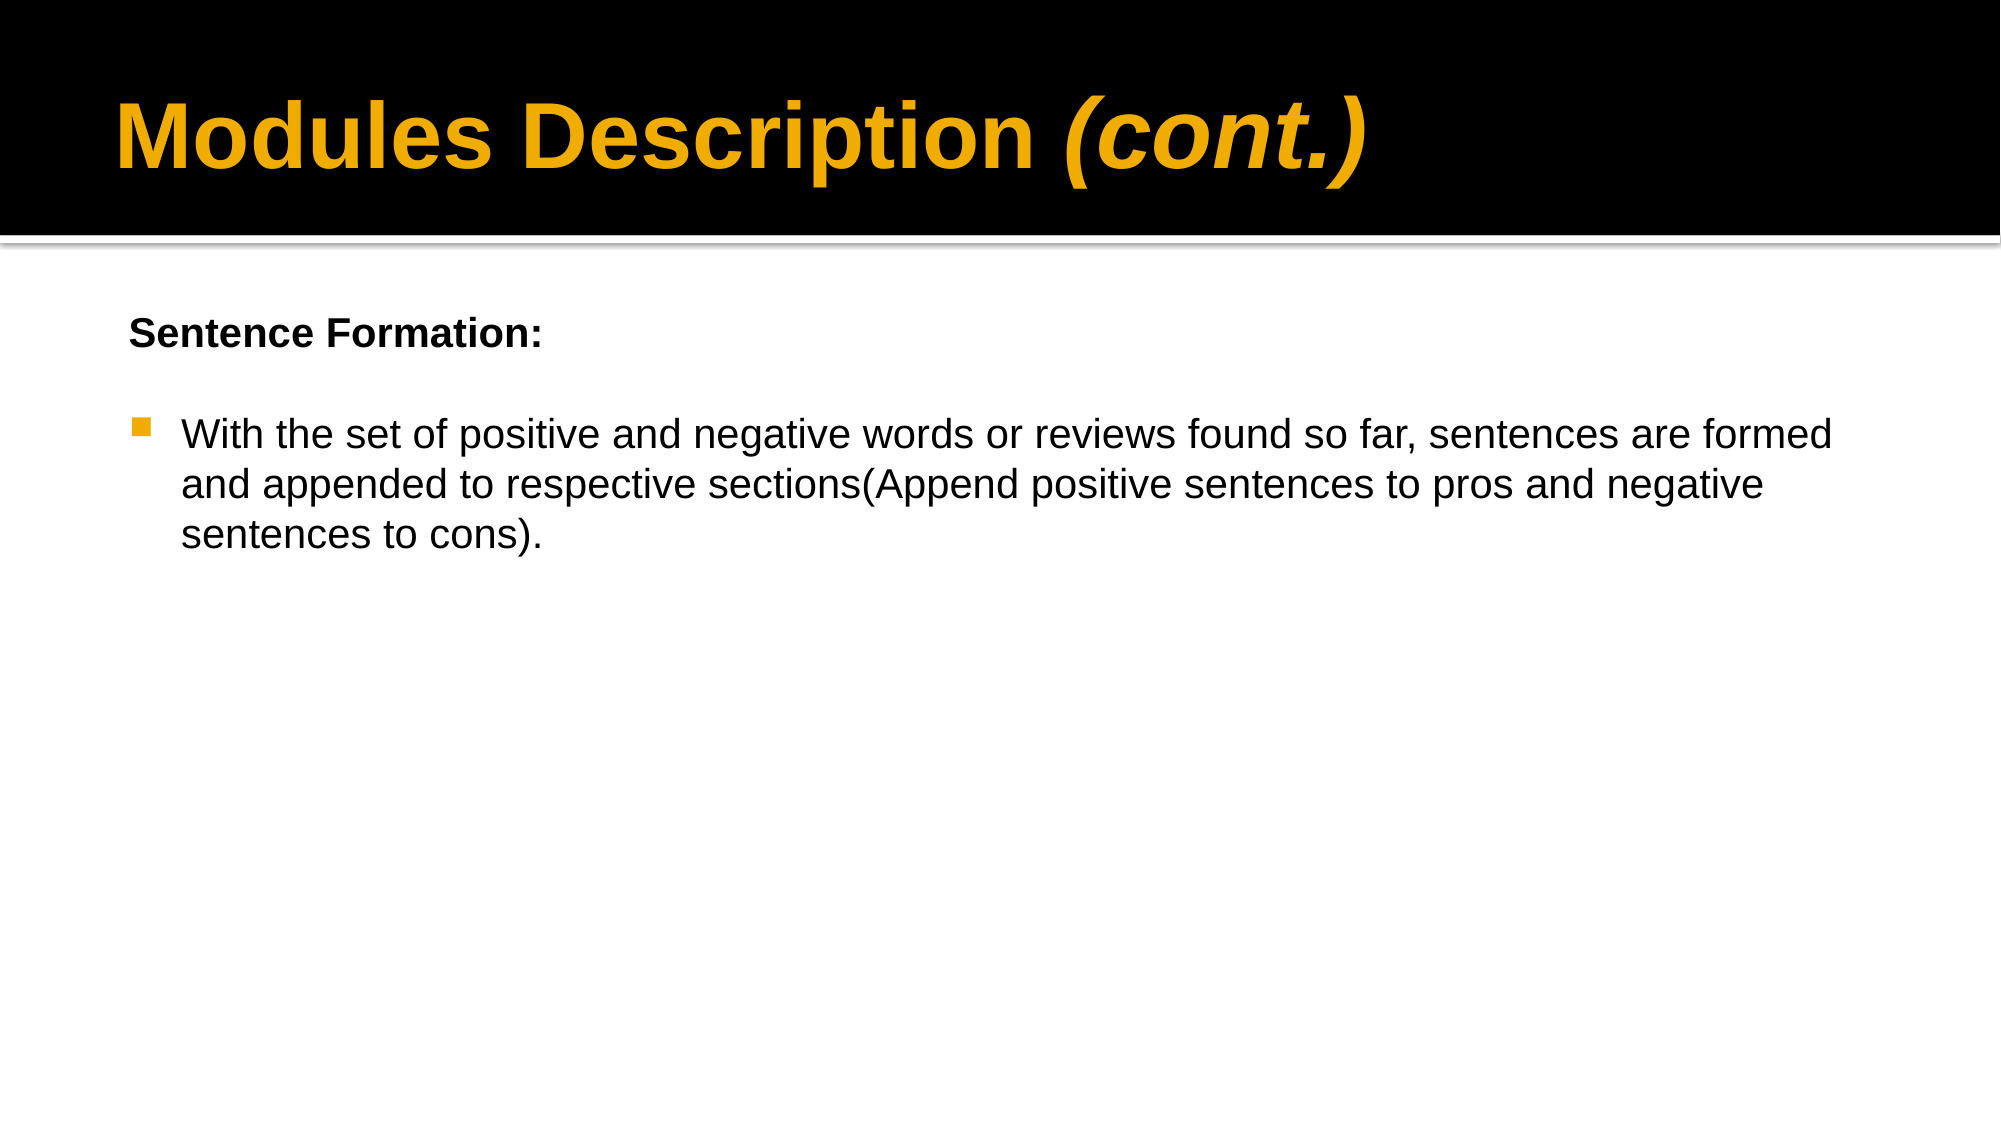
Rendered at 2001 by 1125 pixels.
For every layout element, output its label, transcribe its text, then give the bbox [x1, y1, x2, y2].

list Sentence Formation: With the set of positive and negative words or reviews found so far, sentences are formed and appended to respective sections(Append positive sentences to pros and negative sentences to cons). [99, 291, 1900, 1050]
title Modules Description (cont.) [99, 25, 1900, 231]
